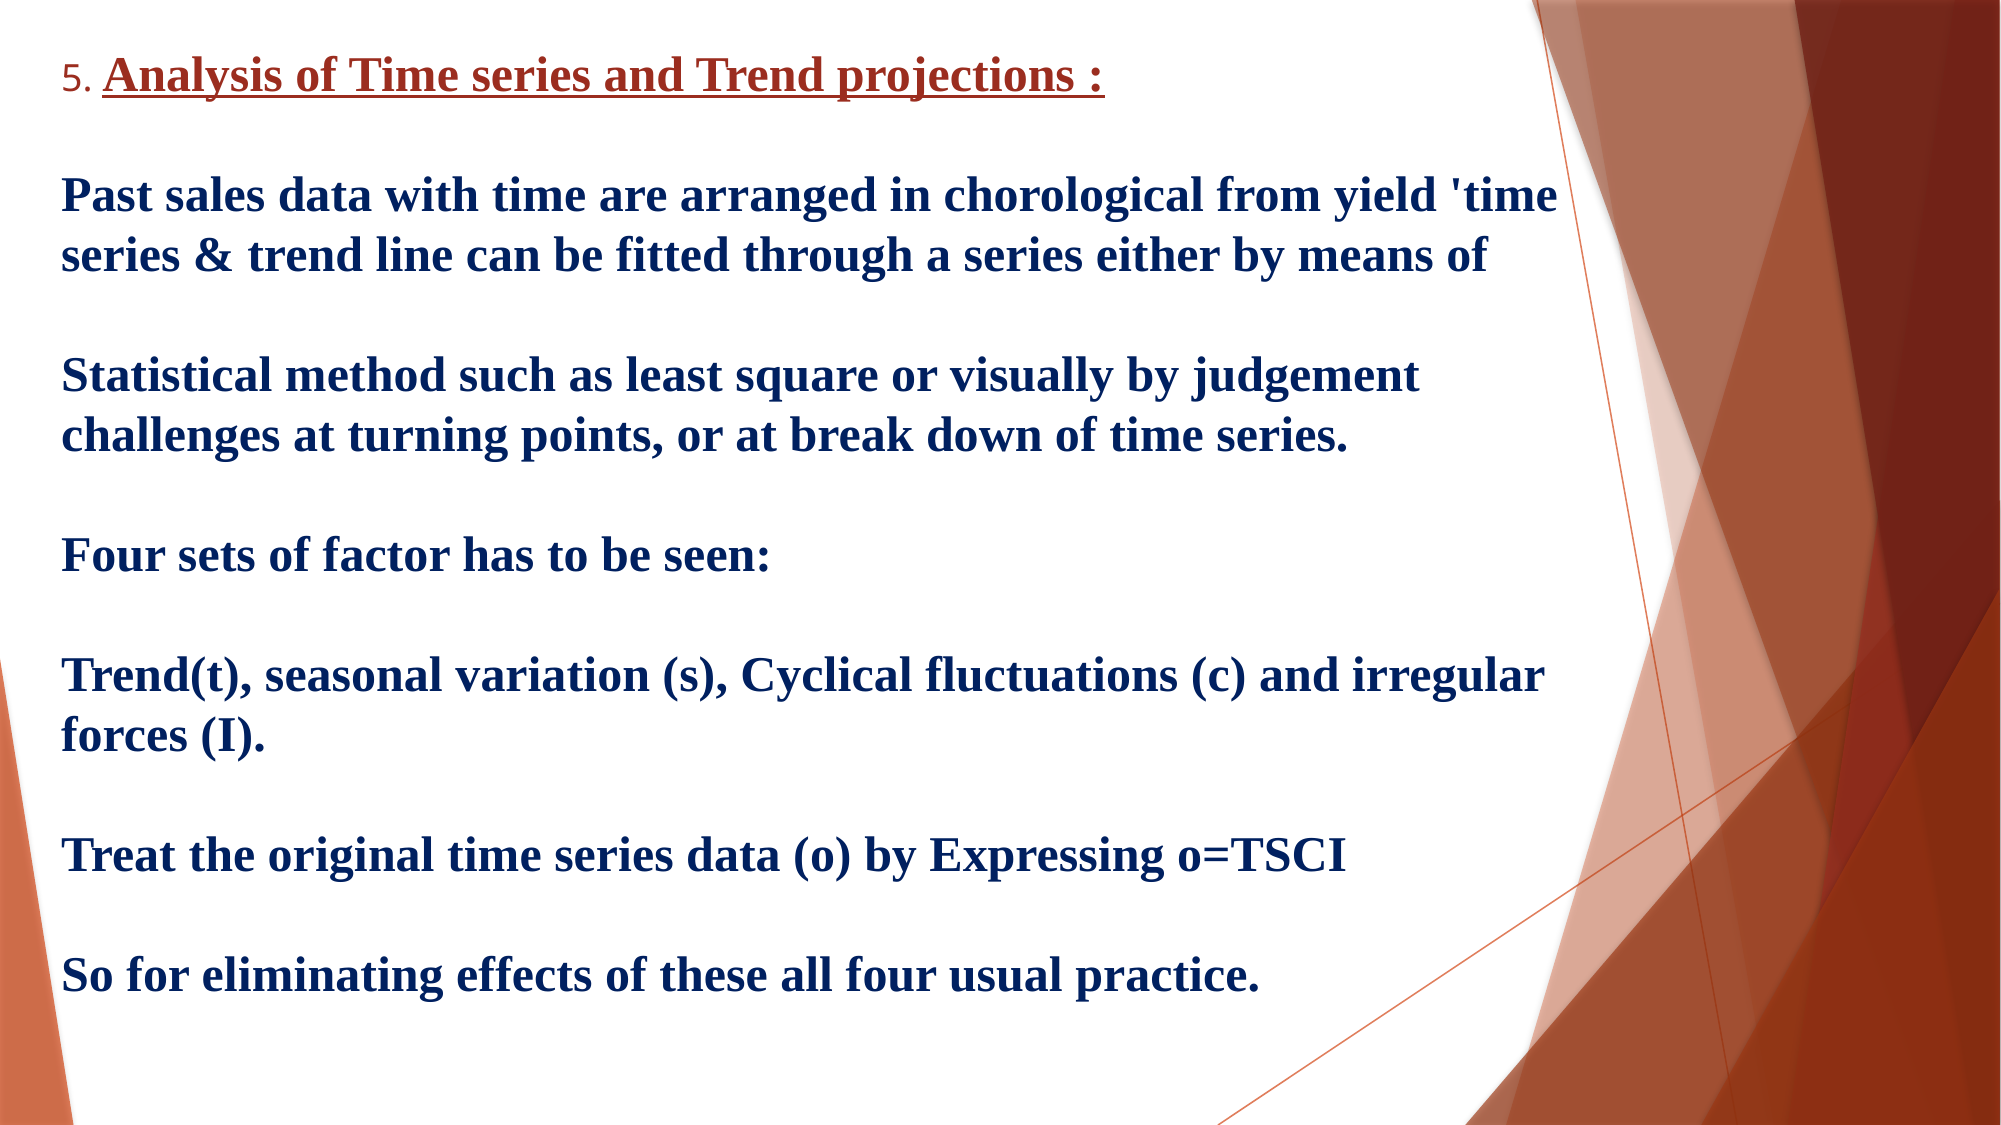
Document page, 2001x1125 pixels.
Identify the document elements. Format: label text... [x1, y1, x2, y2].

text_box 5. Analysis of Time series and Trend projections : Past sales data with time are arranged in chorological from yield 'time series & trend line can be fitted through a series either by means of Statistical method such as least square or visually by judgement challenges at turning points, or at break down of time series. Four sets of factor has to be seen: Trend(t), seasonal variation (s), Cyclical fluctuations (c) and irregular forces (I). Treat the original time series data (o) by Expressing o=TSCI So for eliminating effects of these all four usual practice. [46, 34, 1581, 1125]
